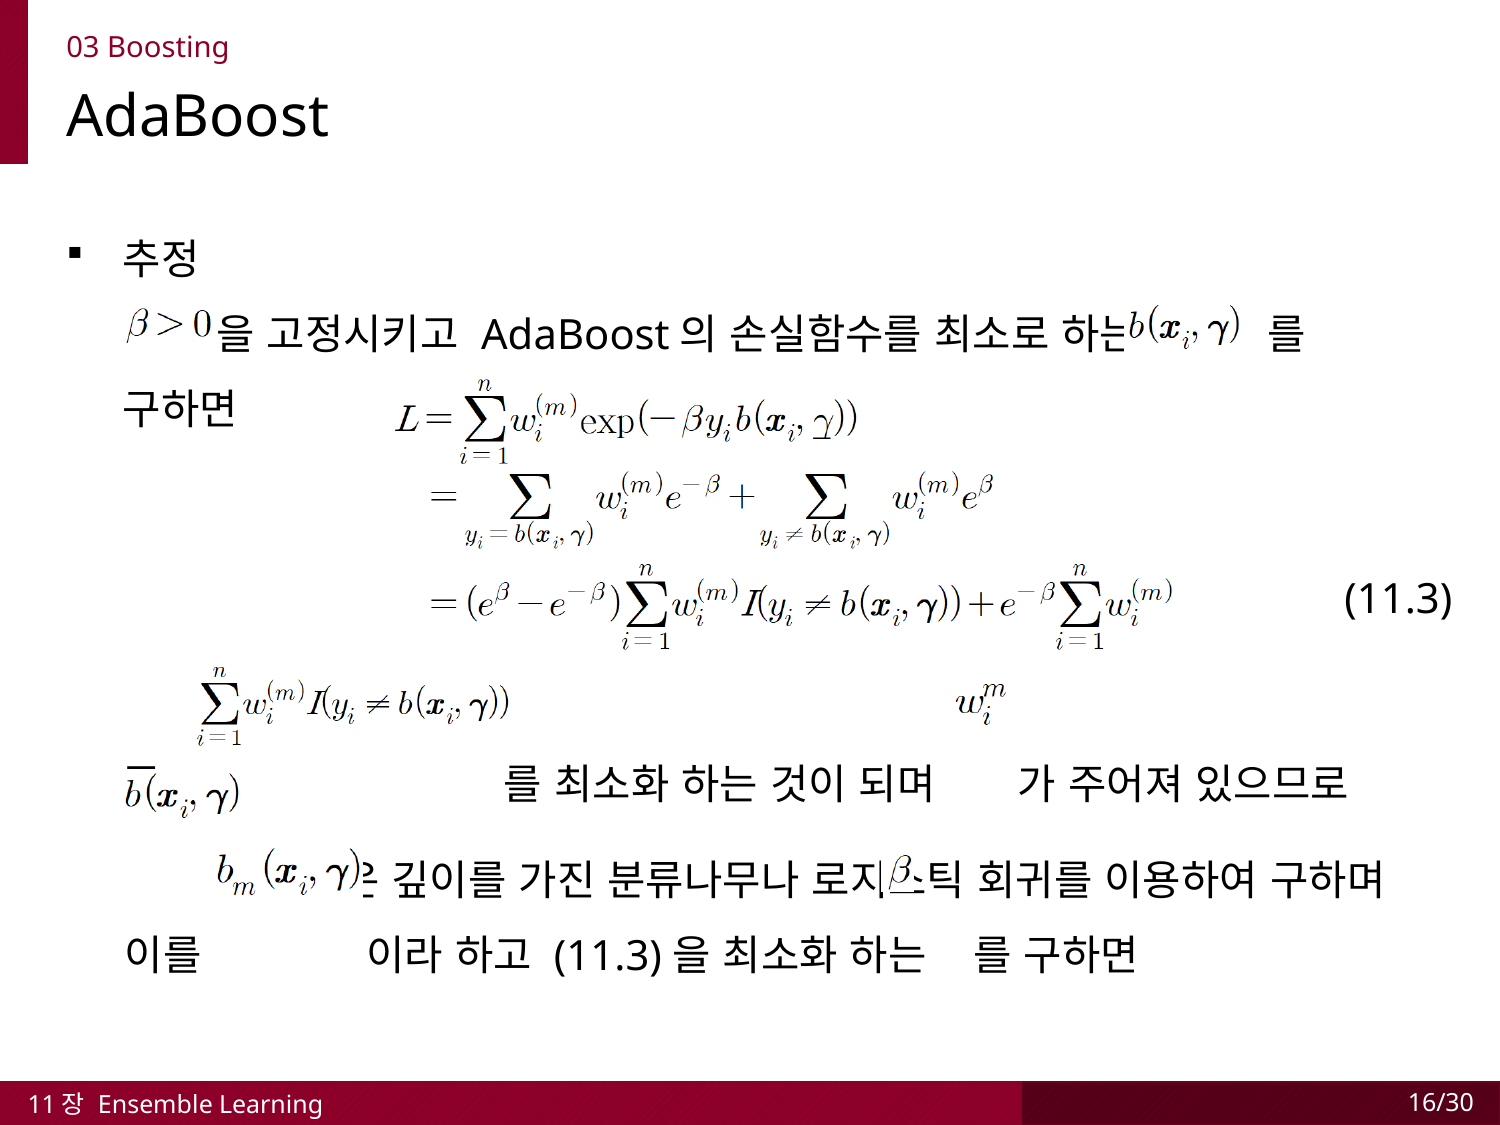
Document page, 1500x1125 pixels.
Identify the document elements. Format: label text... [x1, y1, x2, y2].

picture [212, 843, 363, 899]
list AdaBoost [51, 78, 1436, 163]
footer 11장 Ensemble Learning [12, 1082, 519, 1125]
picture [116, 769, 240, 821]
picture [389, 376, 1175, 655]
list 추정 을 고정시키고 AdaBoost의 손실함수를 최소로 하는 를 구하면 즉, 를 최소화 하는 것이 되며 가 주어져 있으므로 는 낮은 깊이를 가진 분류나무나 로지스틱 회귀를 이용하여 구하며 이를 이라 하고 (11.3)을 최소화 하는 를 구하면 [51, 200, 1436, 655]
picture [122, 302, 213, 346]
picture [1124, 300, 1241, 354]
slide_number 16/30 [1151, 1082, 1490, 1125]
picture [953, 677, 1006, 732]
picture [881, 850, 914, 892]
picture [192, 664, 510, 747]
list 03 Boosting [51, 24, 1436, 65]
text_box (11.3) [1329, 564, 1468, 630]
